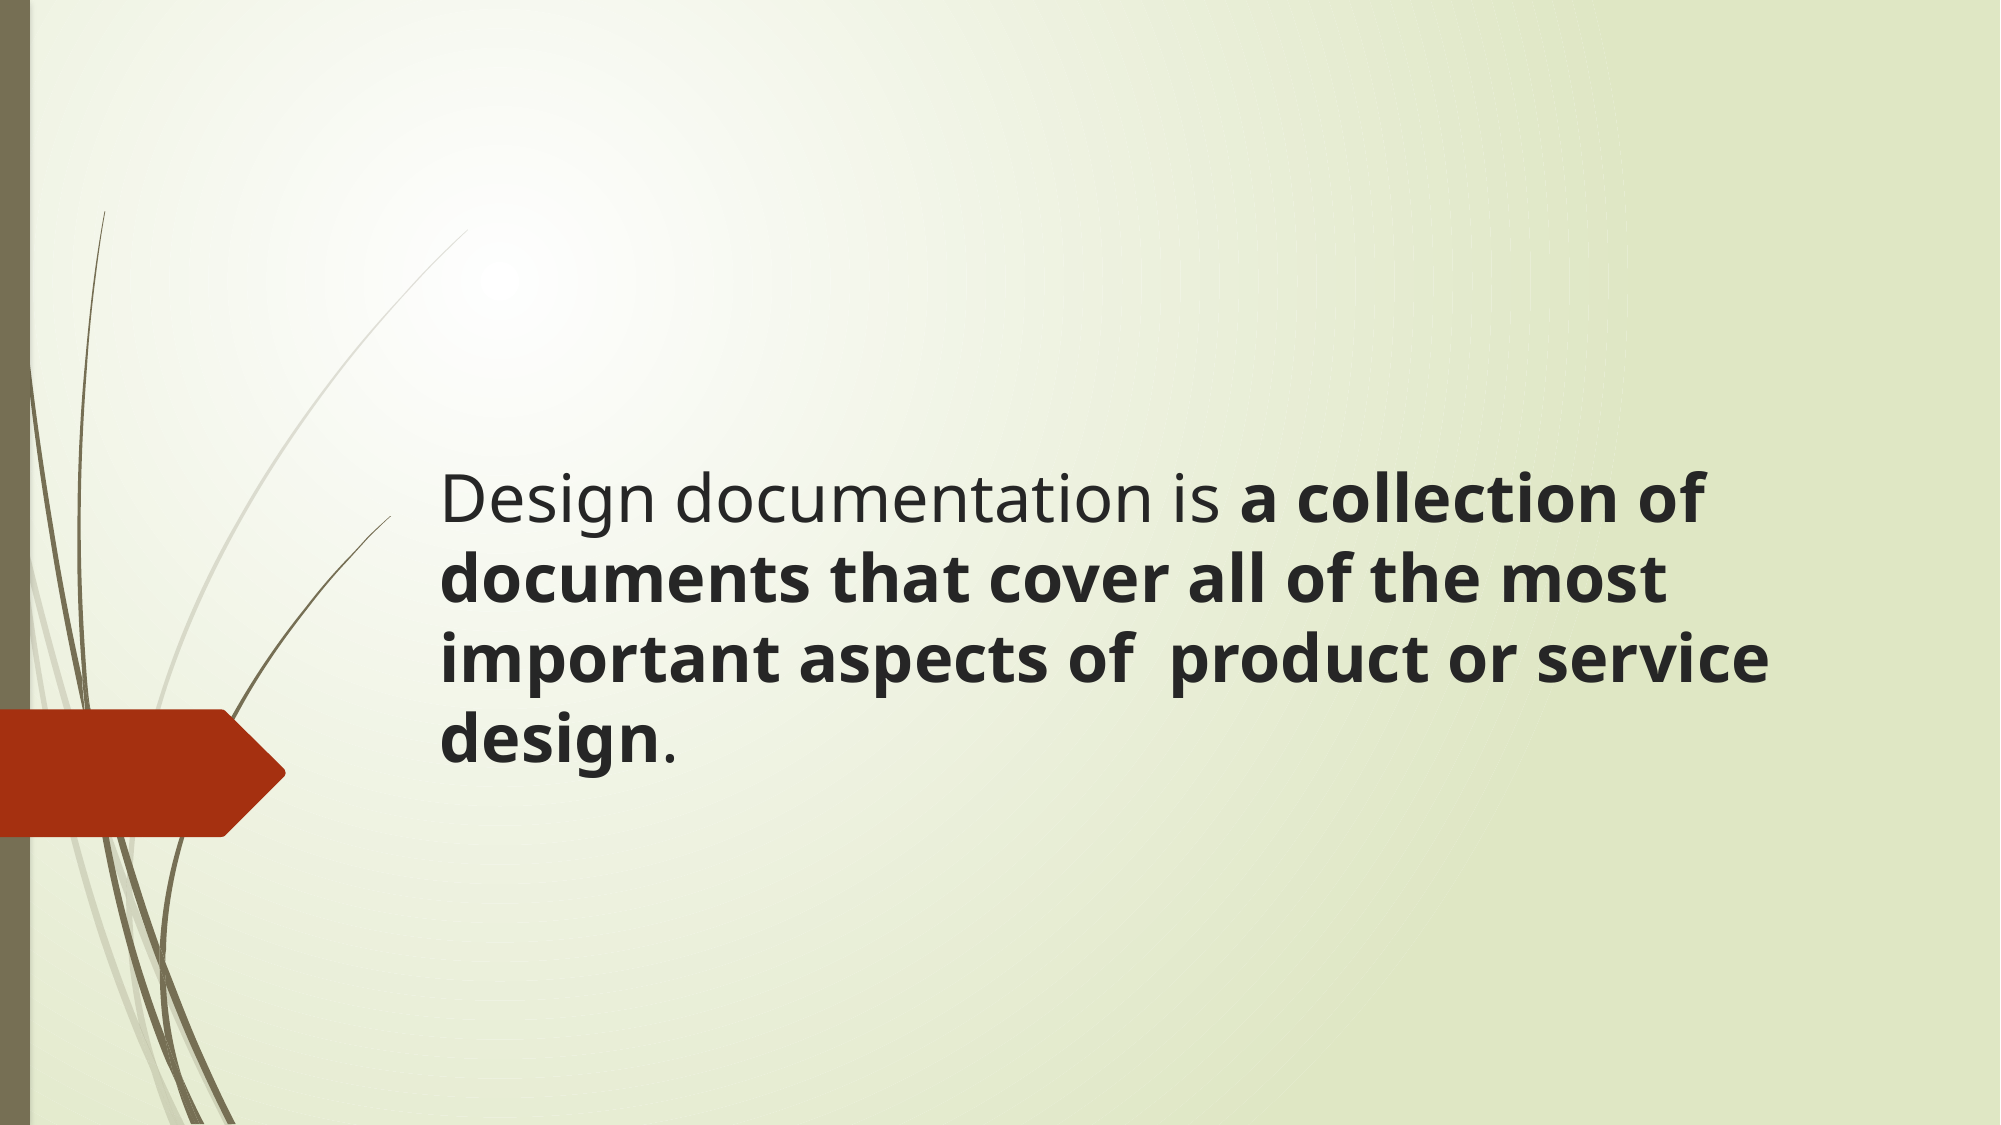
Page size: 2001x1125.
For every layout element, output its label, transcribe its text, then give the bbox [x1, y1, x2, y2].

title Design documentation is a collection of documents that cover all of the most important aspects of product or service design. [424, 412, 1888, 784]
